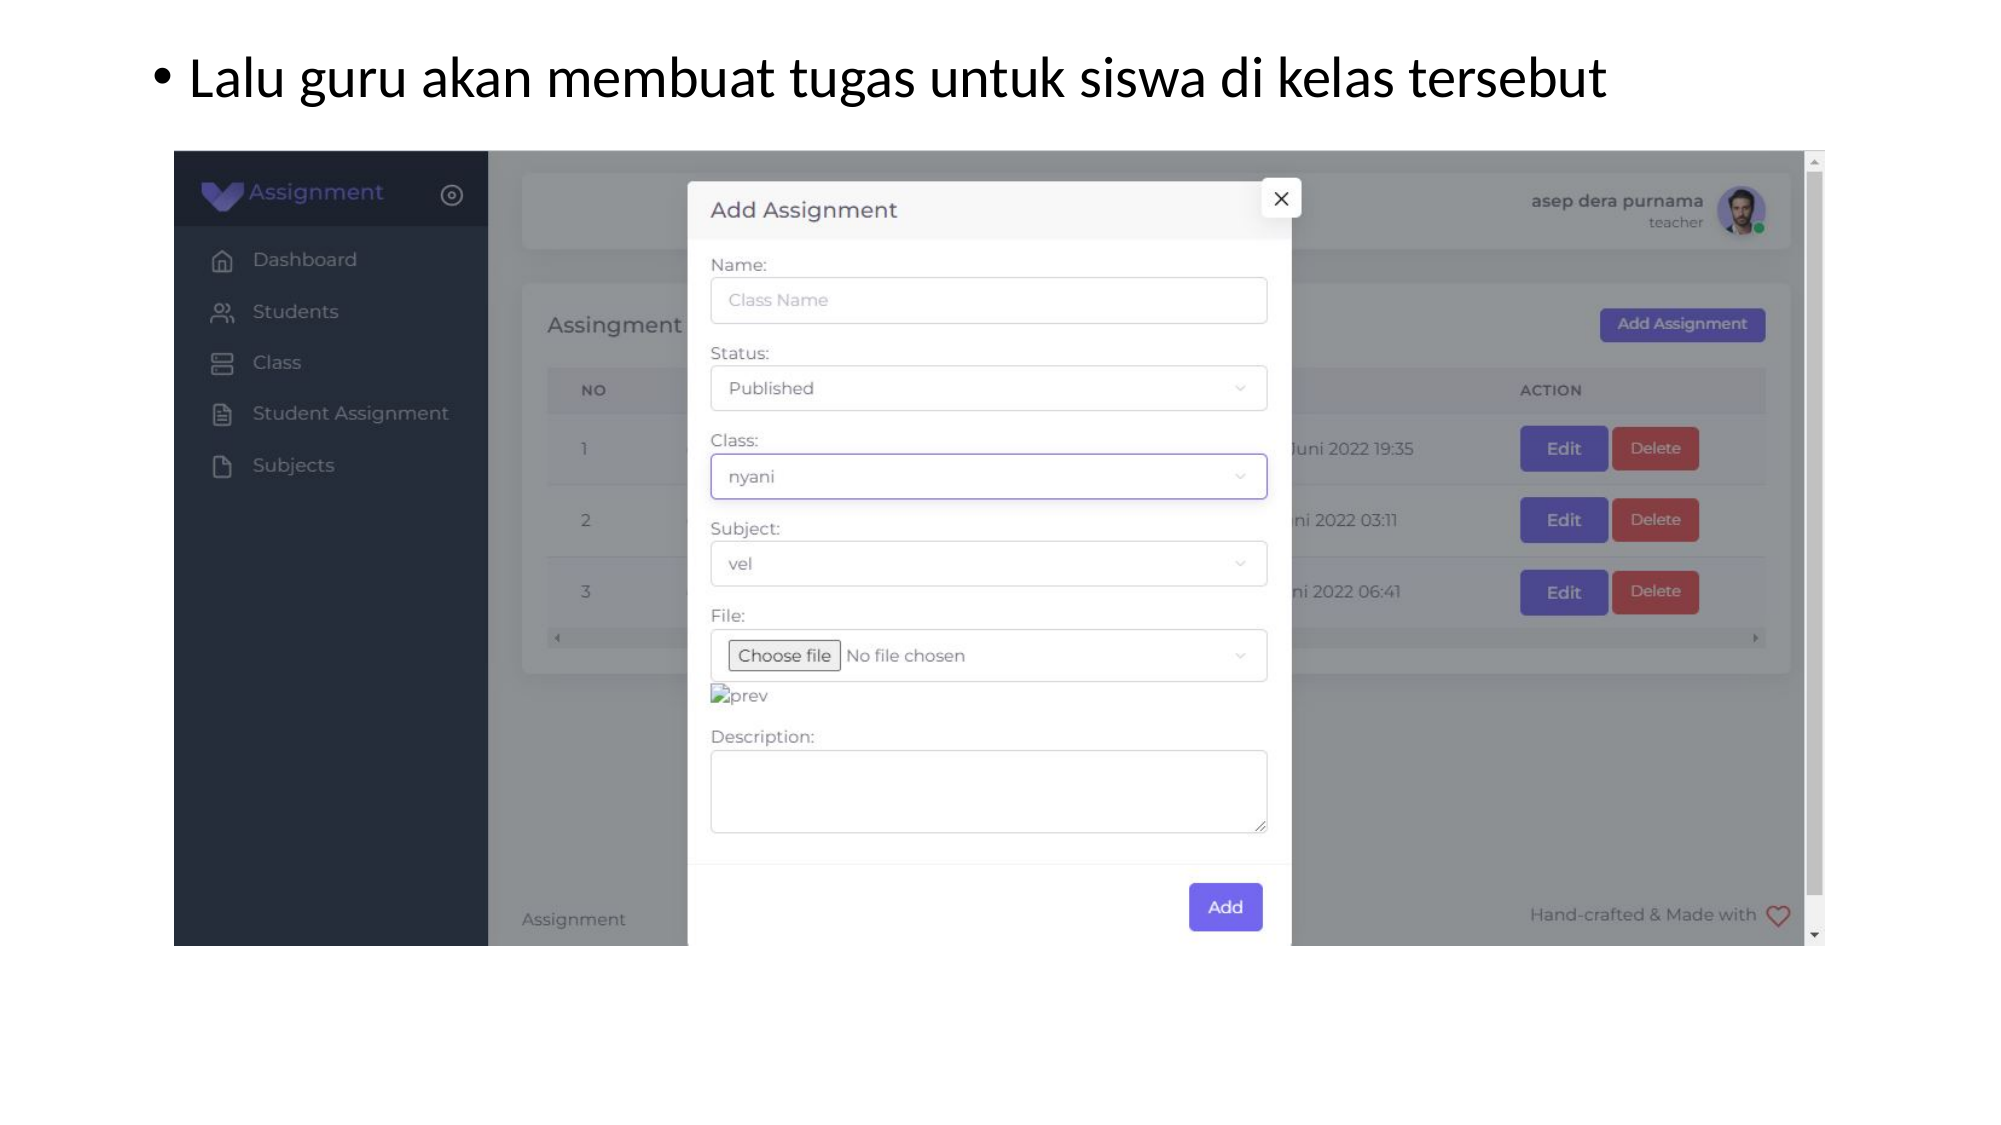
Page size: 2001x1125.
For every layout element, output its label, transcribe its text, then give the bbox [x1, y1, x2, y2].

list Lalu guru akan membuat tugas untuk siswa di kelas tersebut [137, 40, 1863, 1014]
picture [174, 150, 1825, 946]
